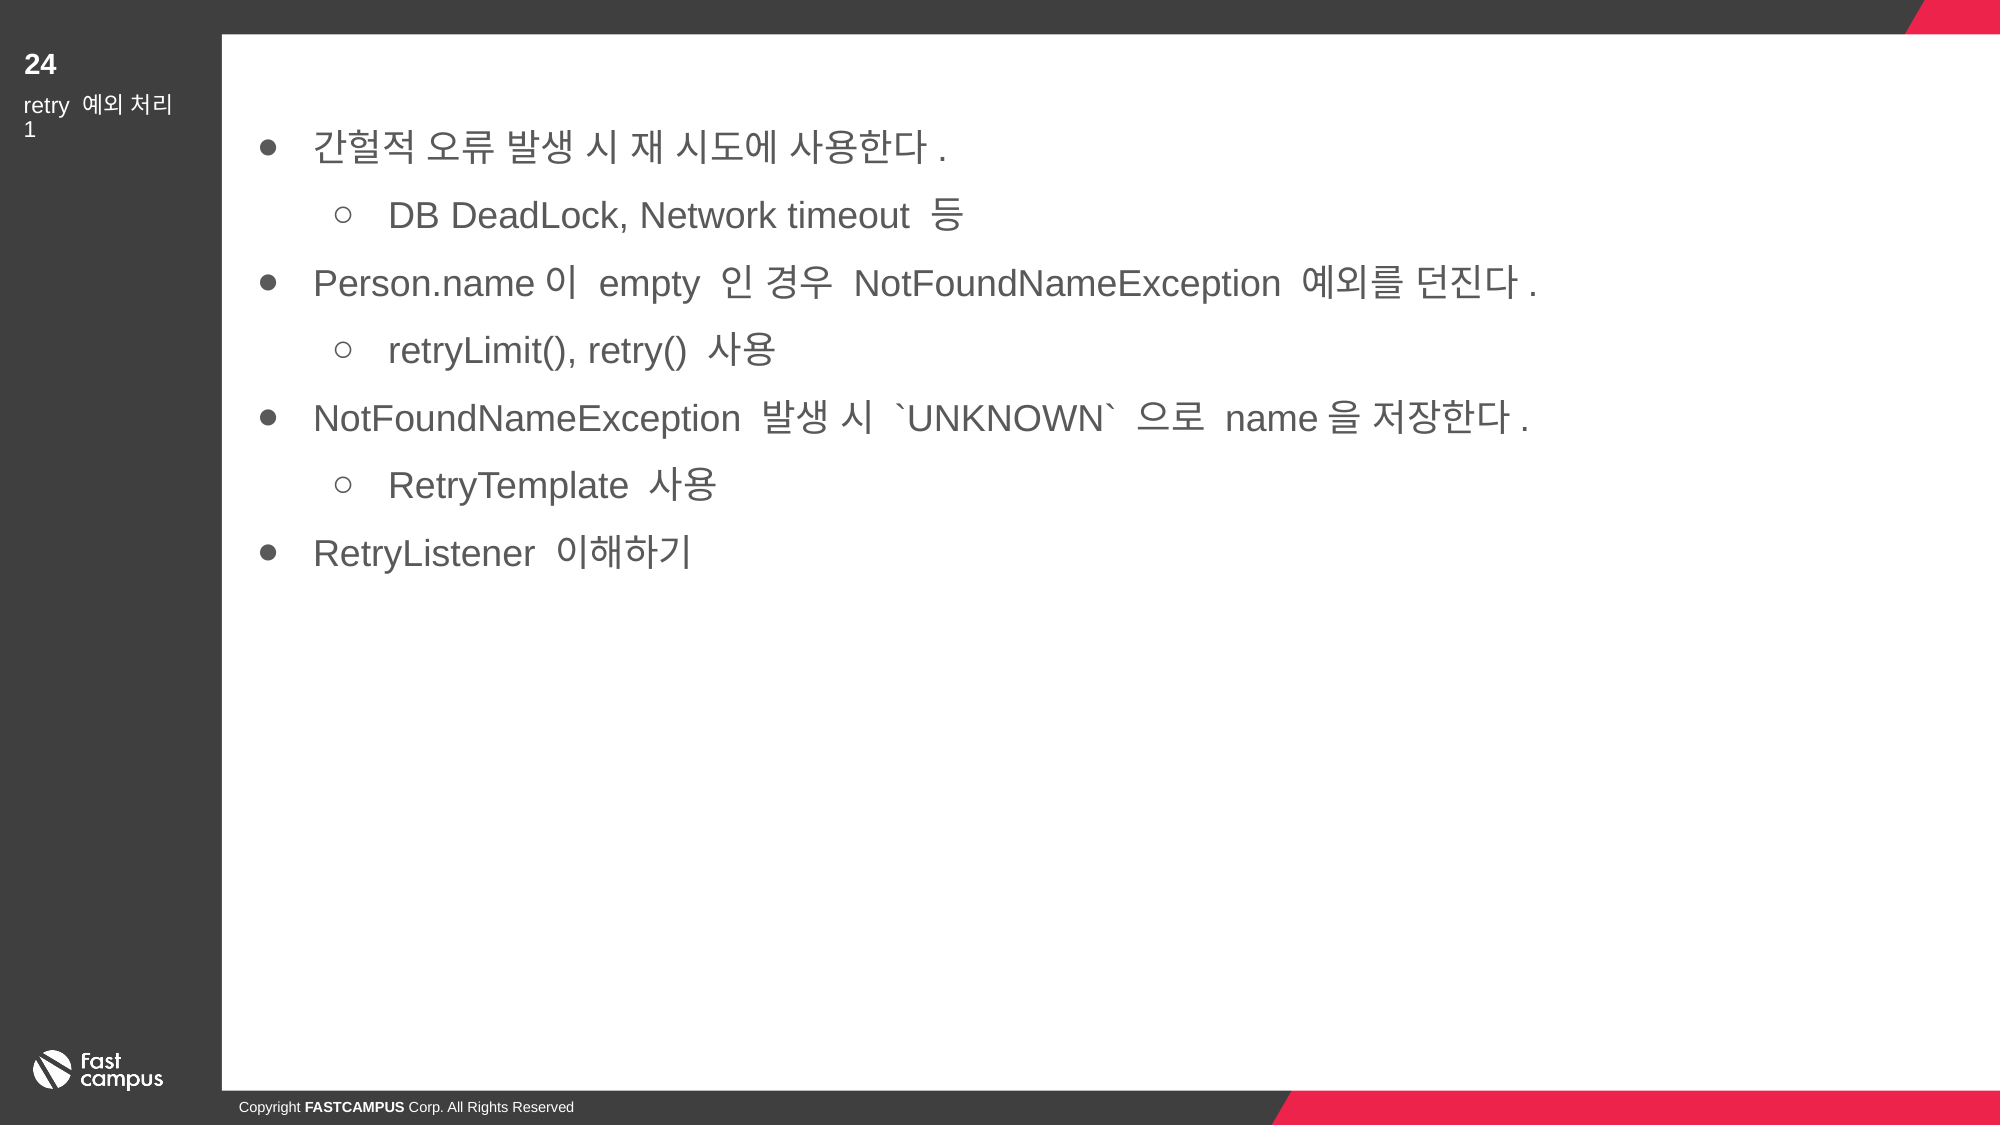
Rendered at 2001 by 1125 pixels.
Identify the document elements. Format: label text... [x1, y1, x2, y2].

picture [33, 1050, 163, 1091]
text_box 간헐적 오류 발생 시 재 시도에 사용한다. DB DeadLock, Network timeout 등 Person.name이 empty 인 경우 NotFoundNameException 예외를 던진다. retryLimit(), retry() 사용 NotFoundNameException 발생 시 `UNKNOWN` 으로 name을 저장한다. RetryTemplate 사용 RetryListener 이해하기 [223, 86, 2000, 1093]
list 24 [9, 41, 410, 93]
list retry 예외 처리 1 [8, 85, 207, 291]
